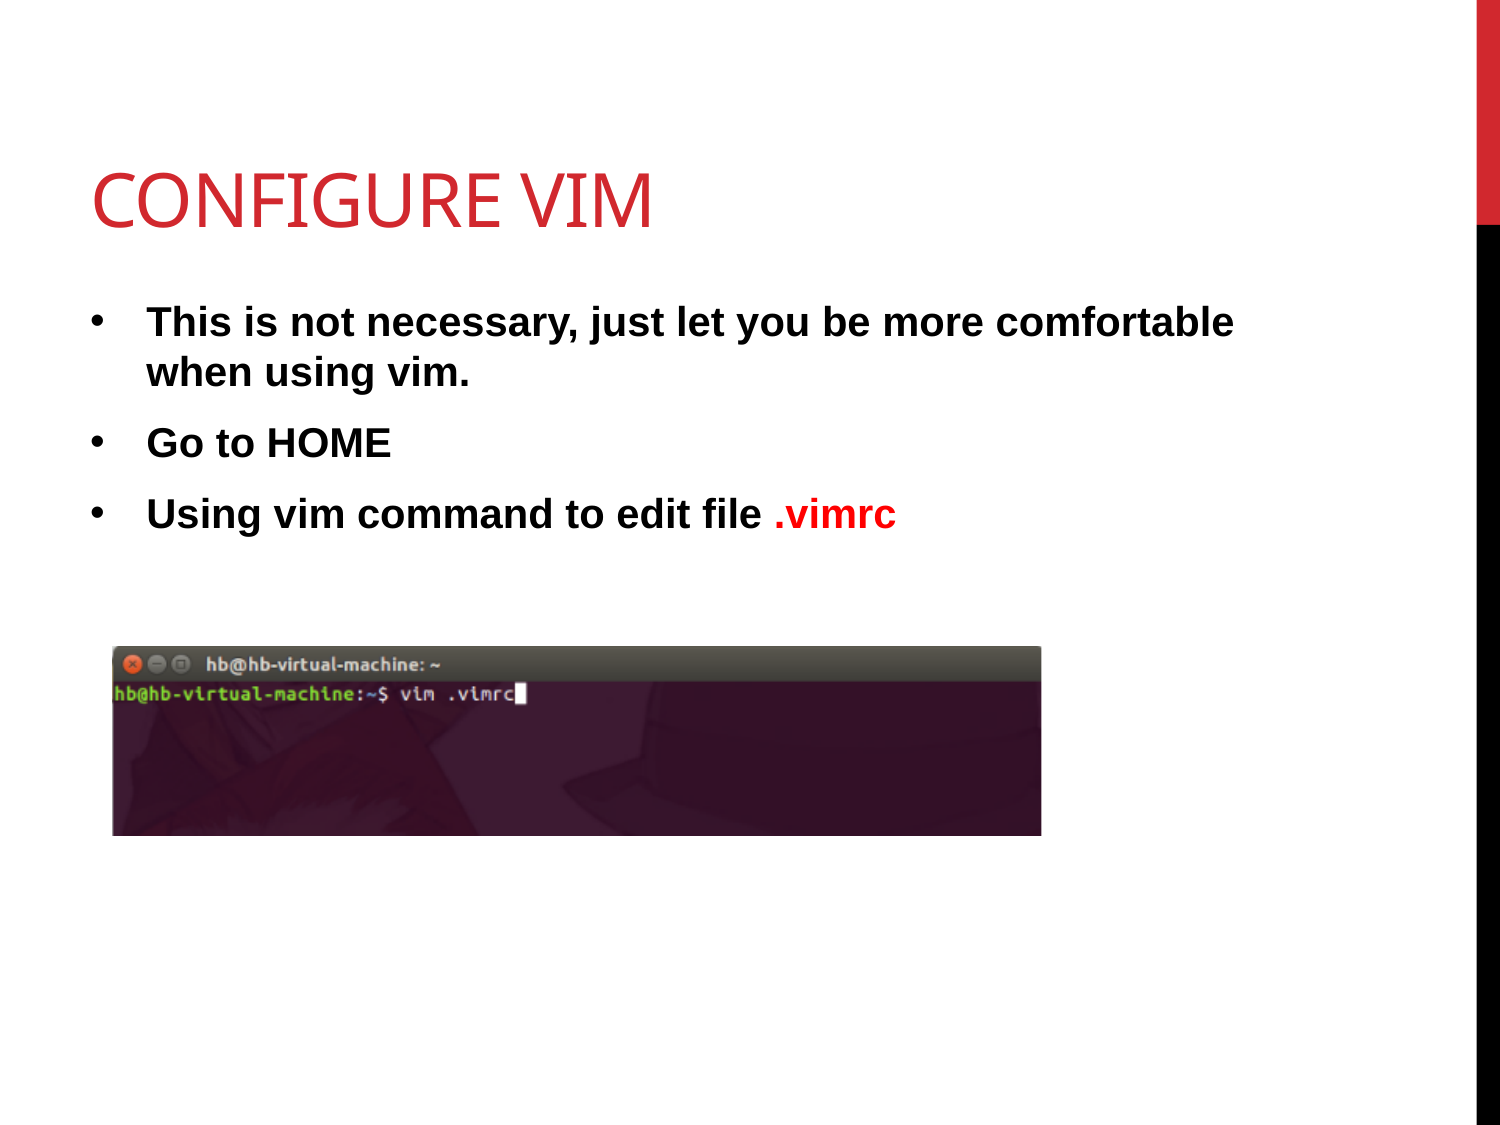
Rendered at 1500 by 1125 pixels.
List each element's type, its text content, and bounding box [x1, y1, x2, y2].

title Configure vim [75, 25, 1025, 250]
list This is not necessary, just let you be more comfortable when using vim. Go to HOME Using vim command to edit file .vimrc [75, 287, 1325, 1005]
picture [111, 645, 1042, 836]
